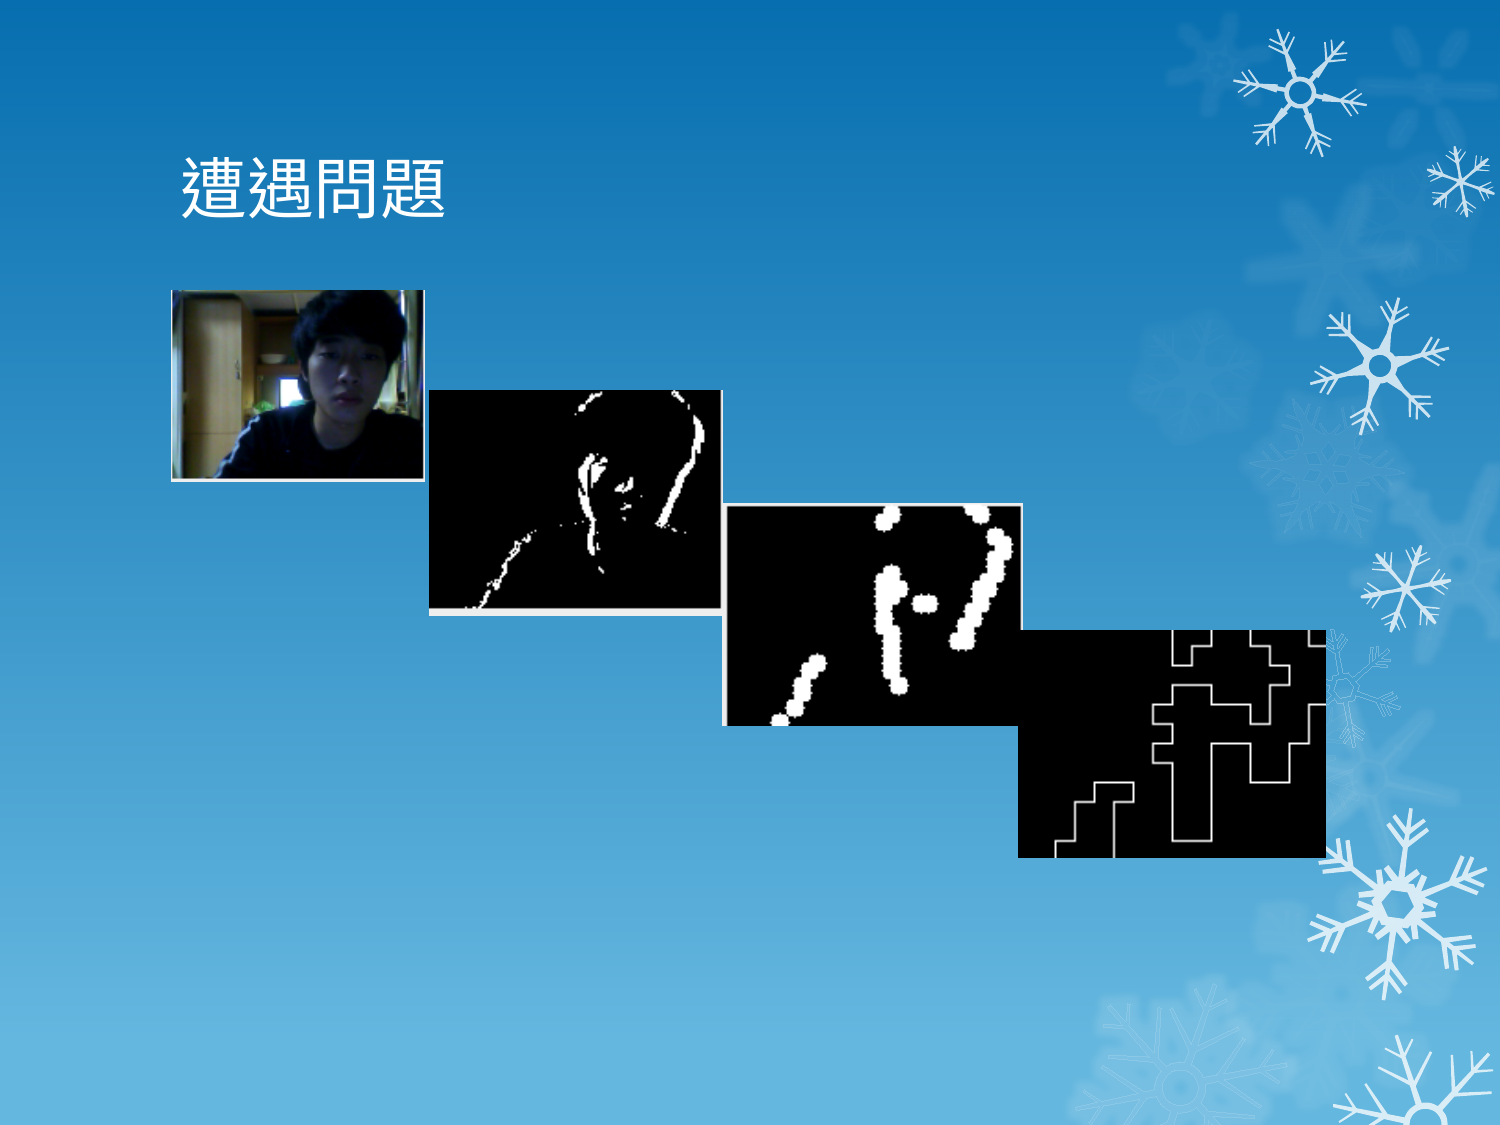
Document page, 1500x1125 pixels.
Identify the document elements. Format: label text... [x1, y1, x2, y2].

title 遭遇問題 [165, 110, 1335, 263]
picture [429, 390, 1327, 859]
picture [170, 290, 425, 482]
